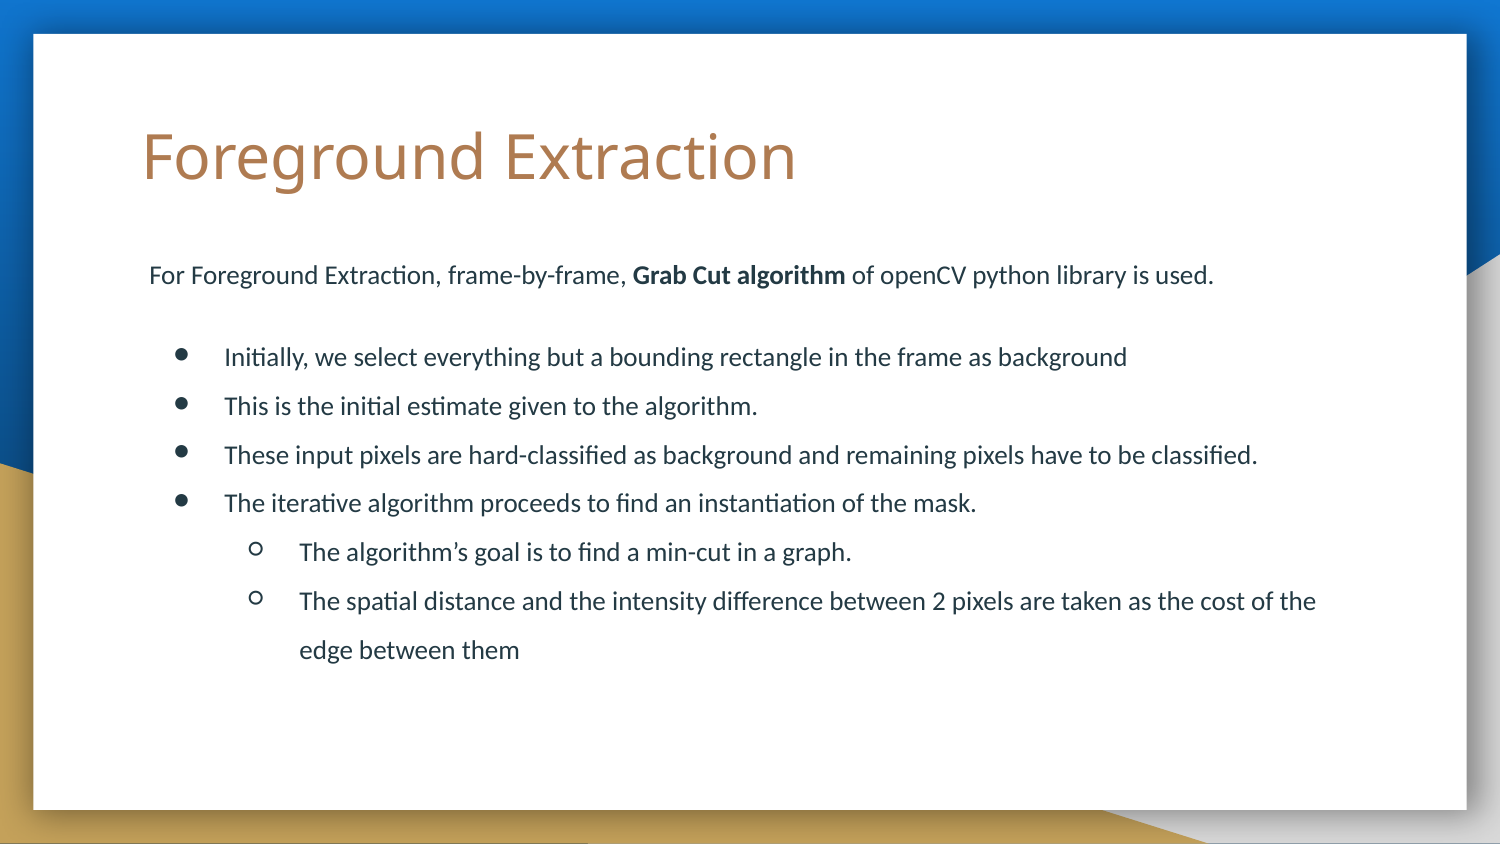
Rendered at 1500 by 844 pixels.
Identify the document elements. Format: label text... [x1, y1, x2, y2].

title Foreground Extraction [126, 102, 1358, 259]
list For Foreground Extraction, frame-by-frame, Grab Cut algorithm of openCV python library is used. Initially, we select everything but a bounding rectangle in the frame as background This is the initial estimate given to the algorithm. These input pixels are hard-classified as background and remaining pixels have to be classified. The iterative algorithm proceeds to find an instantiation of the mask. The algorithm’s goal is to find a min-cut in a graph. The spatial distance and the intensity difference between 2 pixels are taken as the cost of the edge between them [134, 237, 1366, 729]
